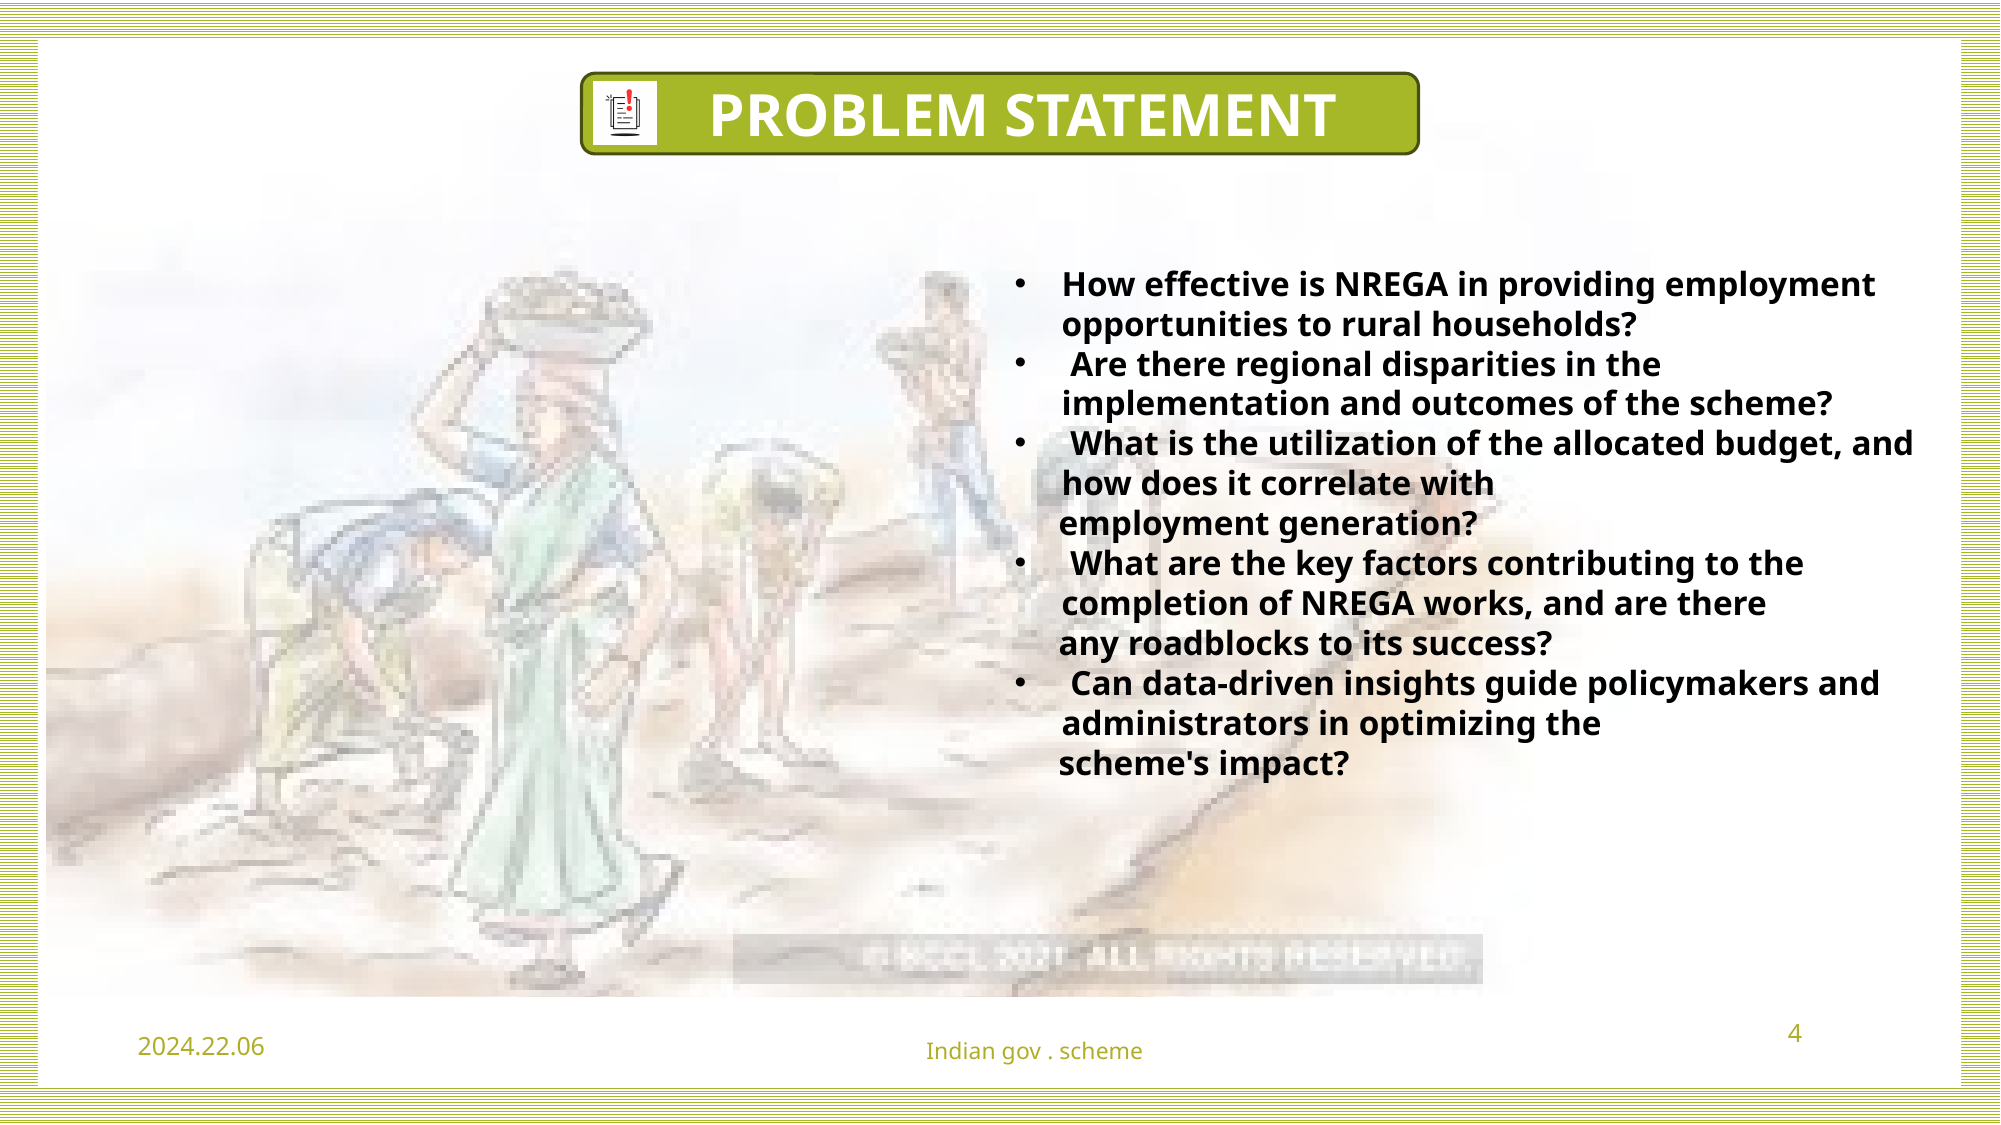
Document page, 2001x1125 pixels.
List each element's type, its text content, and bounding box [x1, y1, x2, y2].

text_box Indian gov . scheme [911, 1029, 1199, 1055]
text_box 2024.22.06 [122, 1022, 338, 1062]
text_box 4 [1773, 1010, 1988, 1049]
text_box How effective is NREGA in providing employment opportunities to rural households? Are there regional disparities in the implementation and outcomes of the scheme? What is the utilization of the allocated budget, and how does it correlate with employment generation? What are the key factors contributing to the completion of NREGA works, and are there any roadblocks to its success? Can data-driven insights guide policymakers and administrators in optimizing the scheme's impact? [1654, 255, 1937, 790]
picture [46, 54, 1651, 997]
